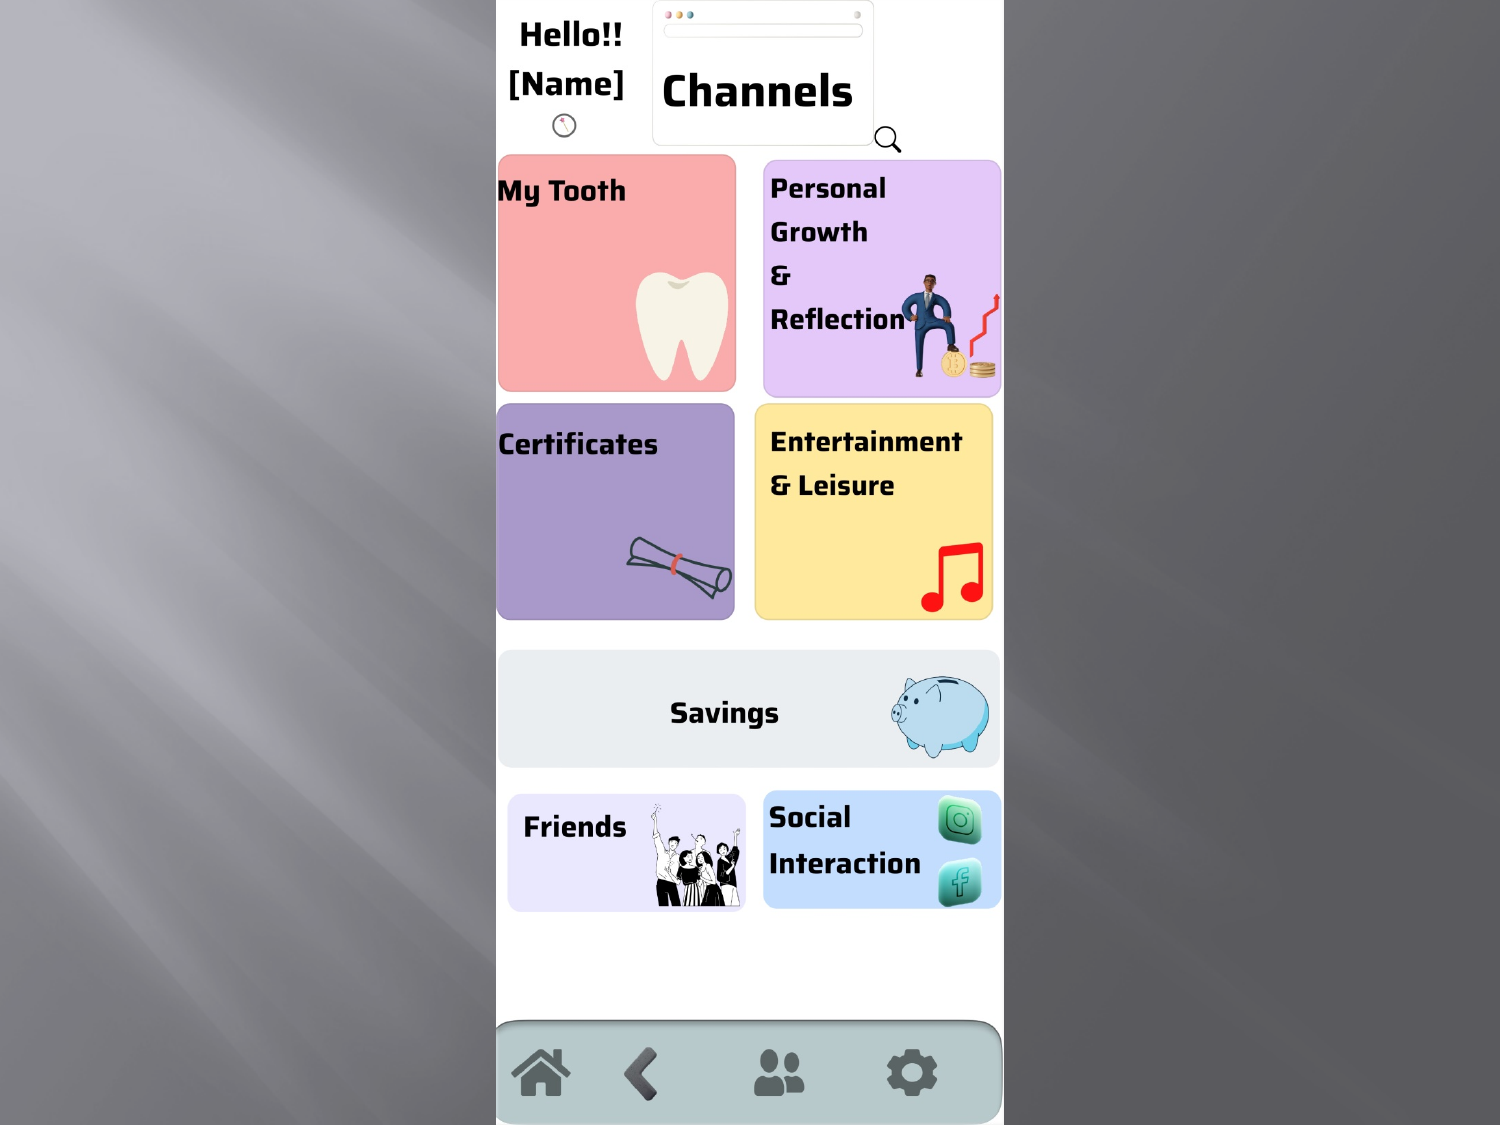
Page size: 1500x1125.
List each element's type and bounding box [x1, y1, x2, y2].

picture [496, 0, 1004, 1125]
